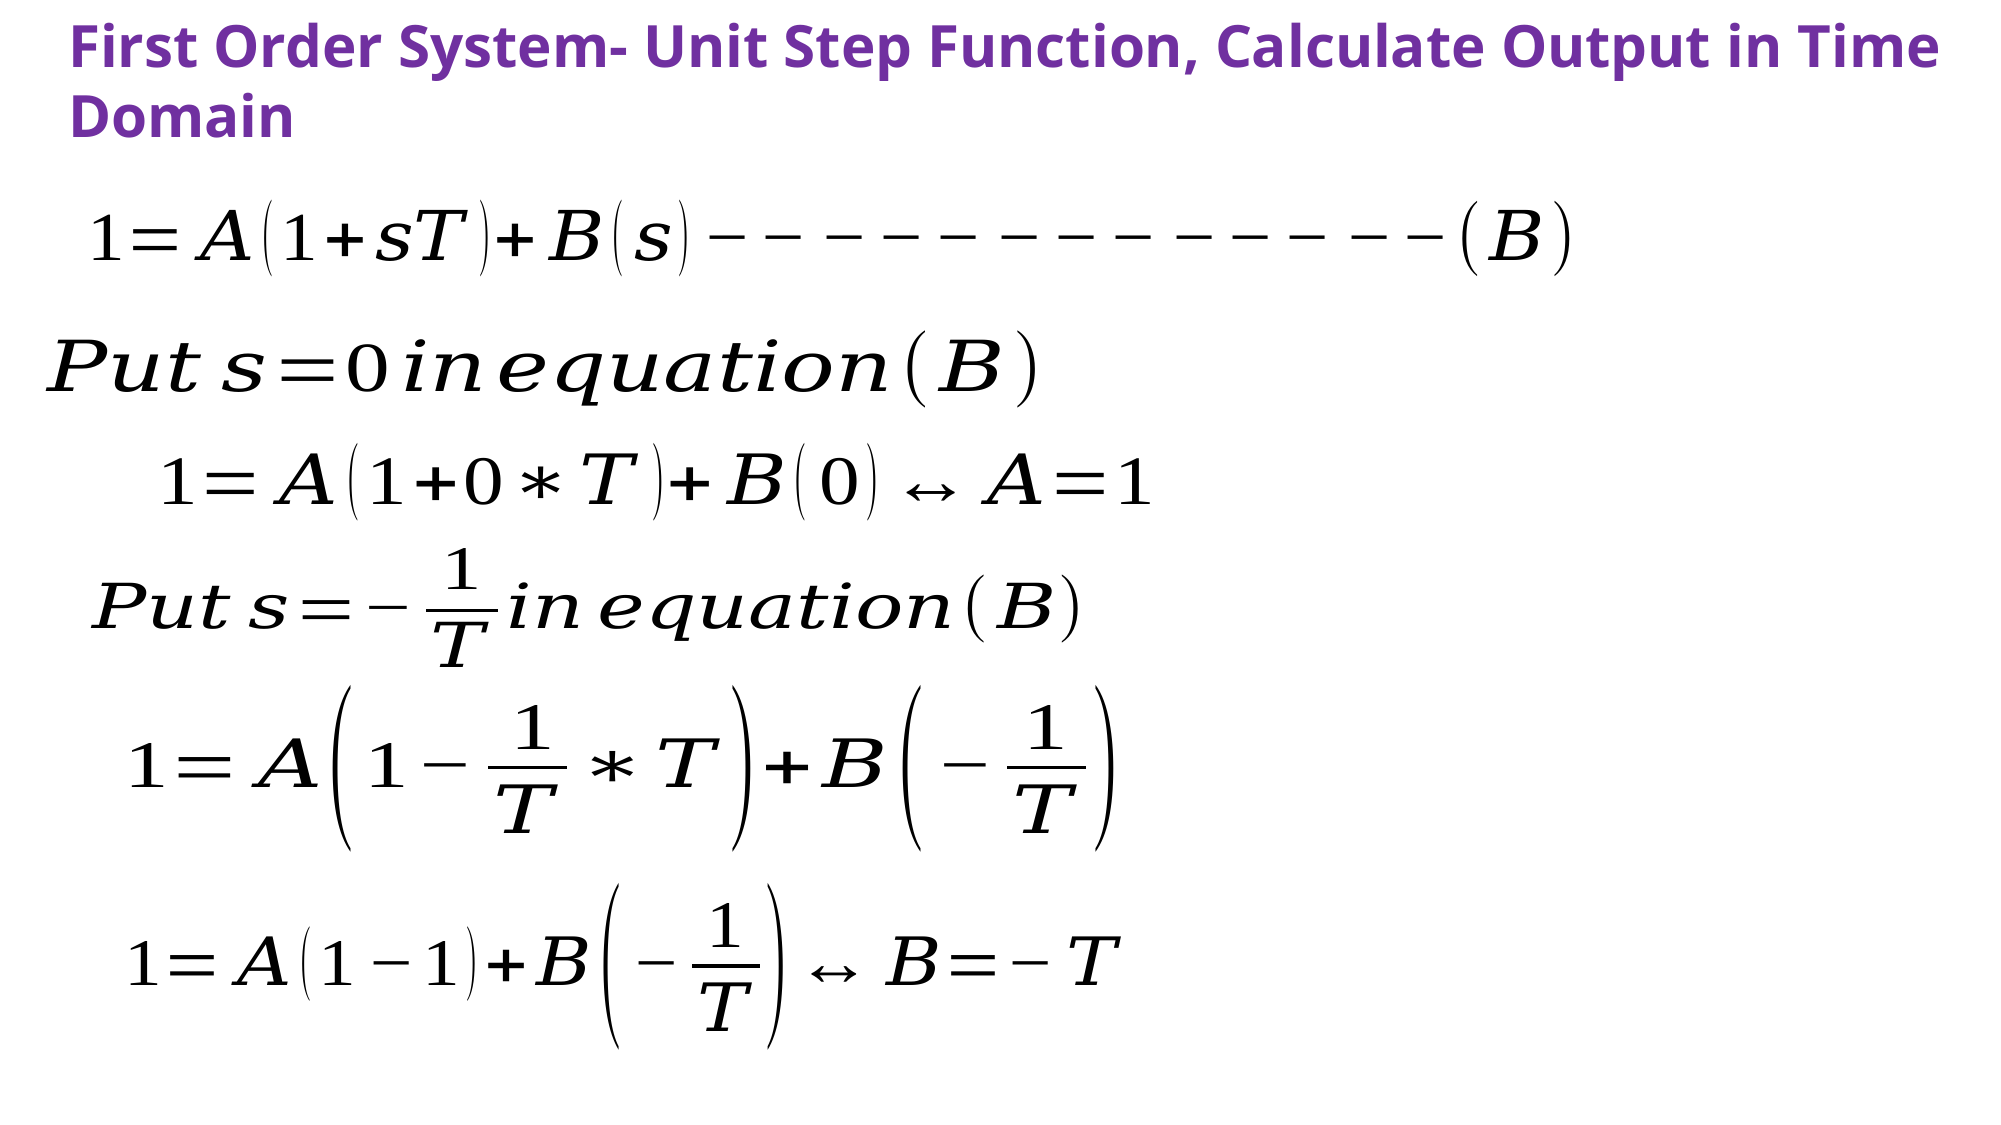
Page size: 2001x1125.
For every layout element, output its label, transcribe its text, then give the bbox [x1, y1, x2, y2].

text_box First Order System- Unit Step Function, Calculate Output in Time Domain [68, 9, 1951, 150]
